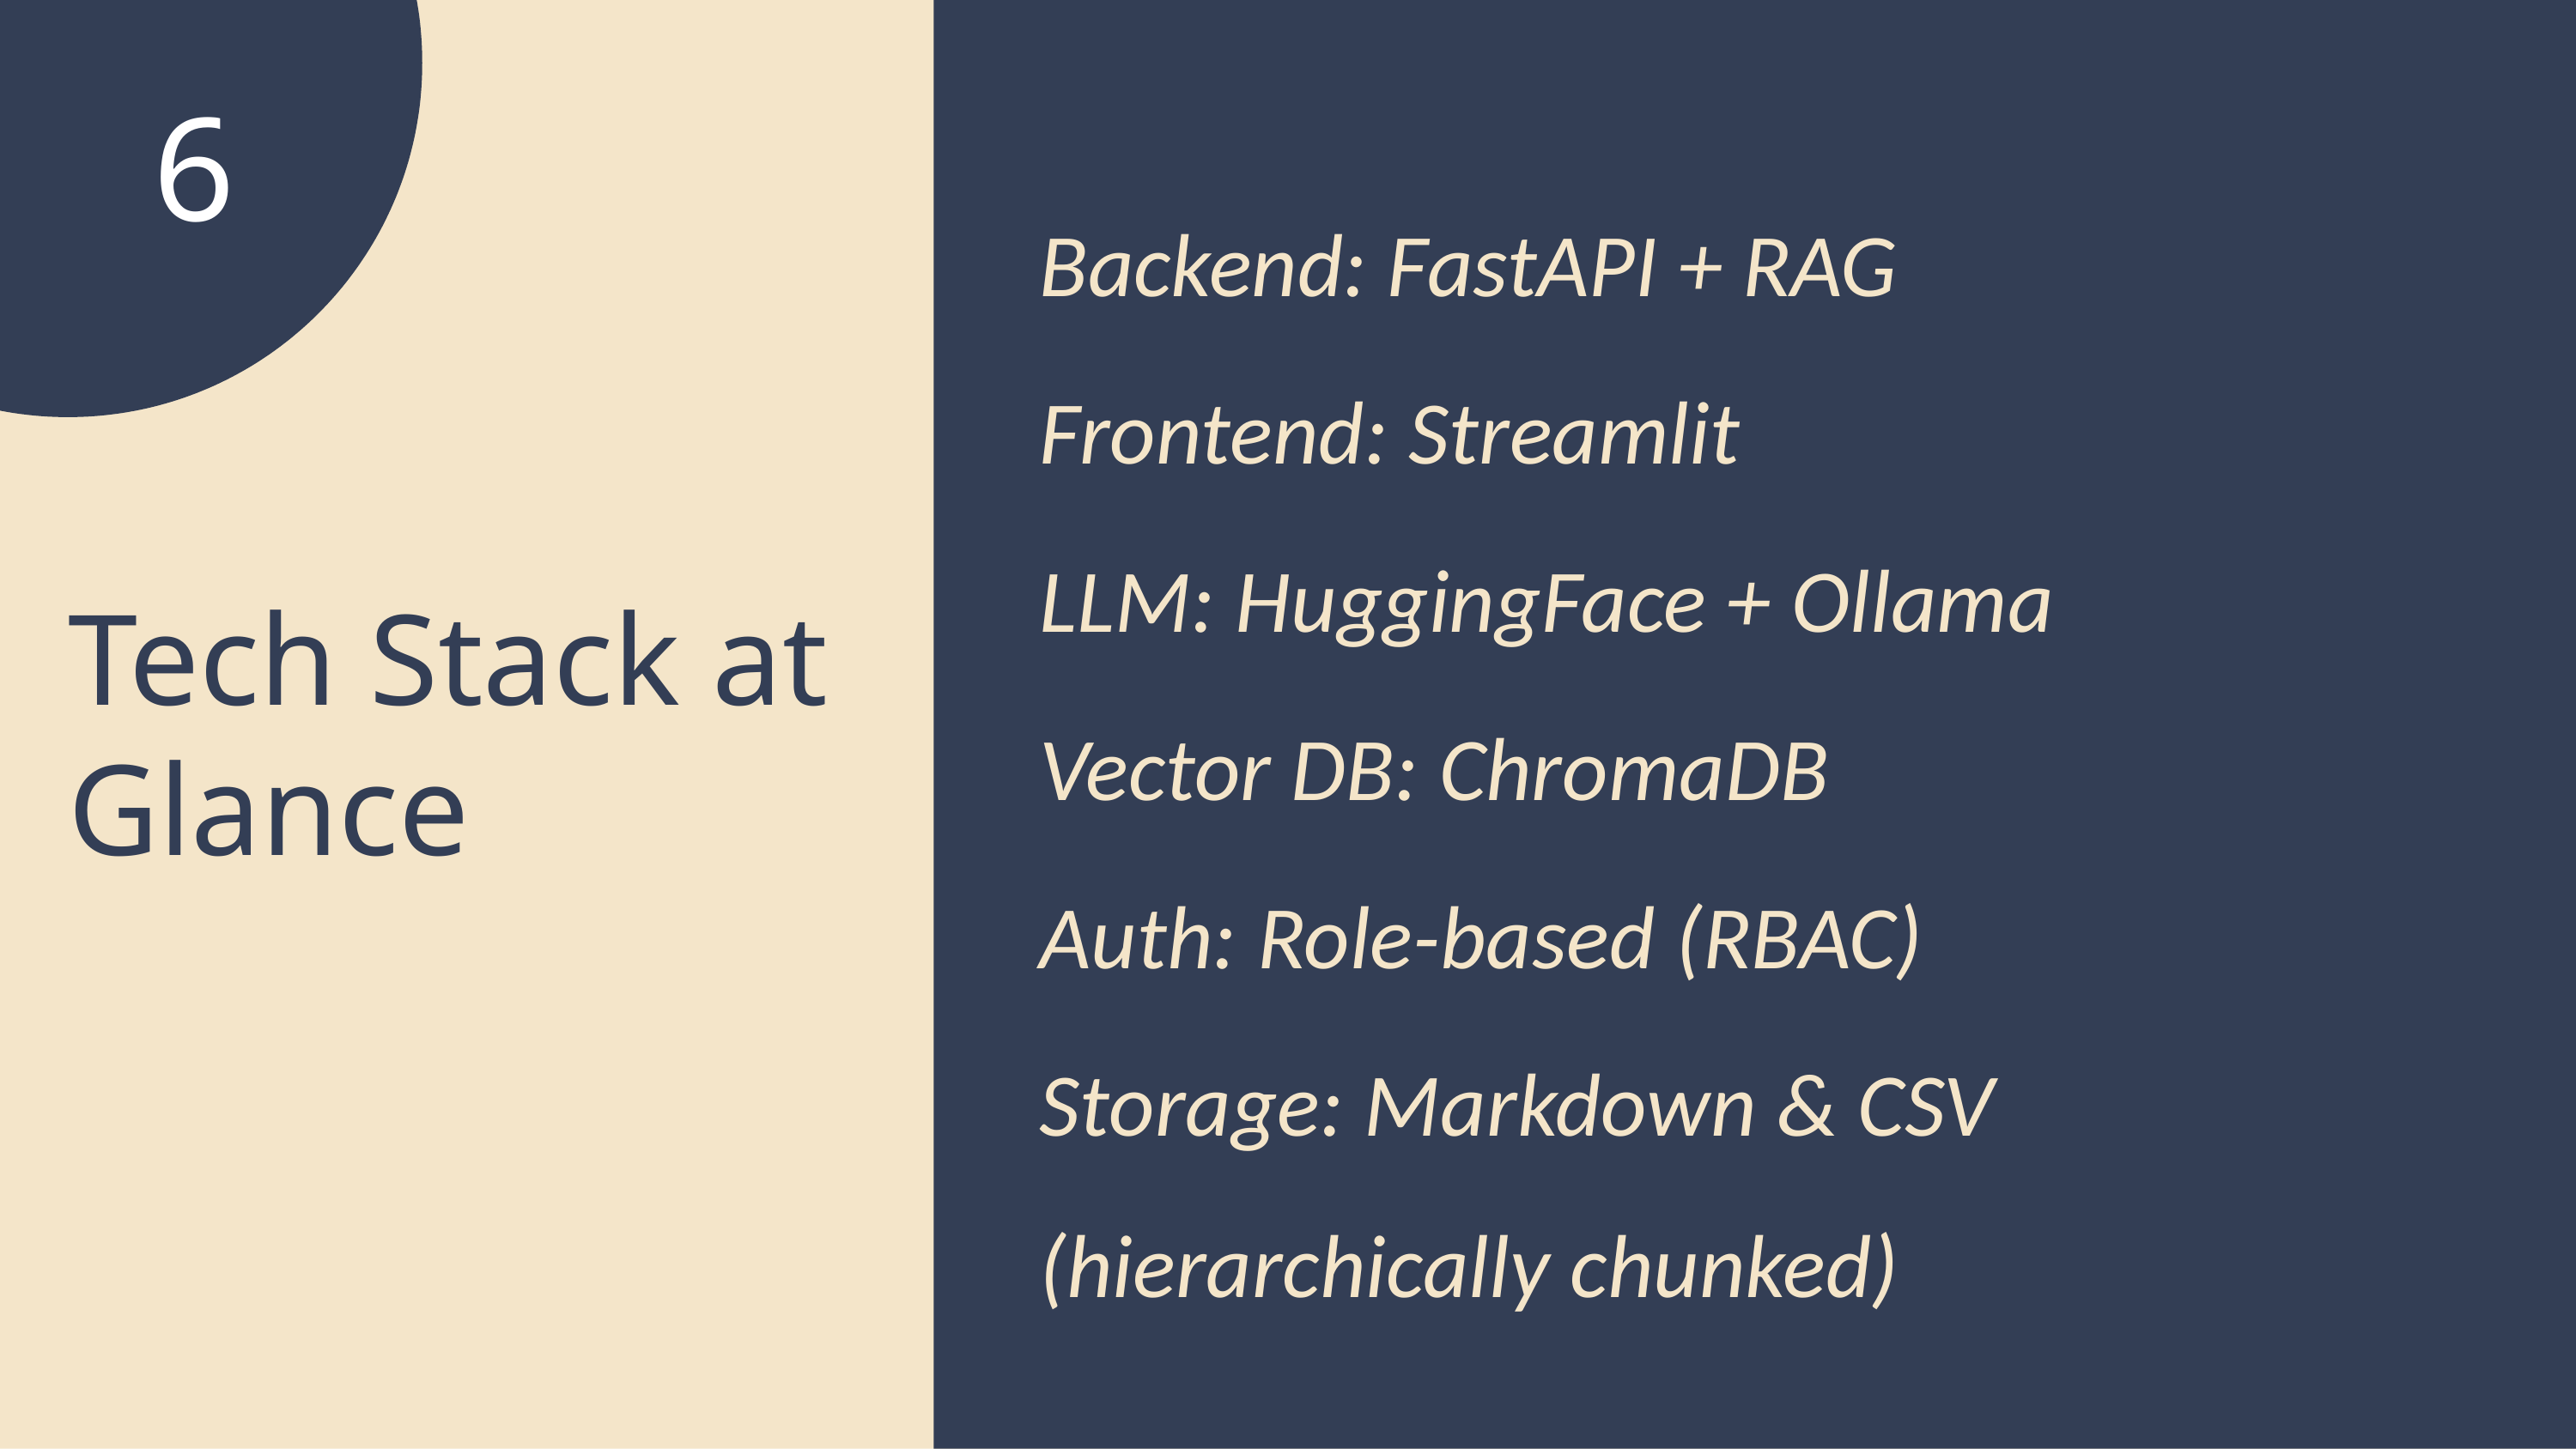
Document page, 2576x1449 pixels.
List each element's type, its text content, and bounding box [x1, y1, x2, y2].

text_box [933, 0, 2576, 1449]
text_box Backend: FastAPI + RAG Frontend: Streamlit LLM: HuggingFace + Ollama Vector DB: ChromaDB Auth: Role-based (RBAC) Storage: Markdown & CSV (hierarchically chunked) [1026, 147, 2483, 1322]
title 6 [151, 76, 238, 320]
text_box Tech Stack at Glance [53, 573, 1026, 887]
text_box [0, 0, 422, 417]
